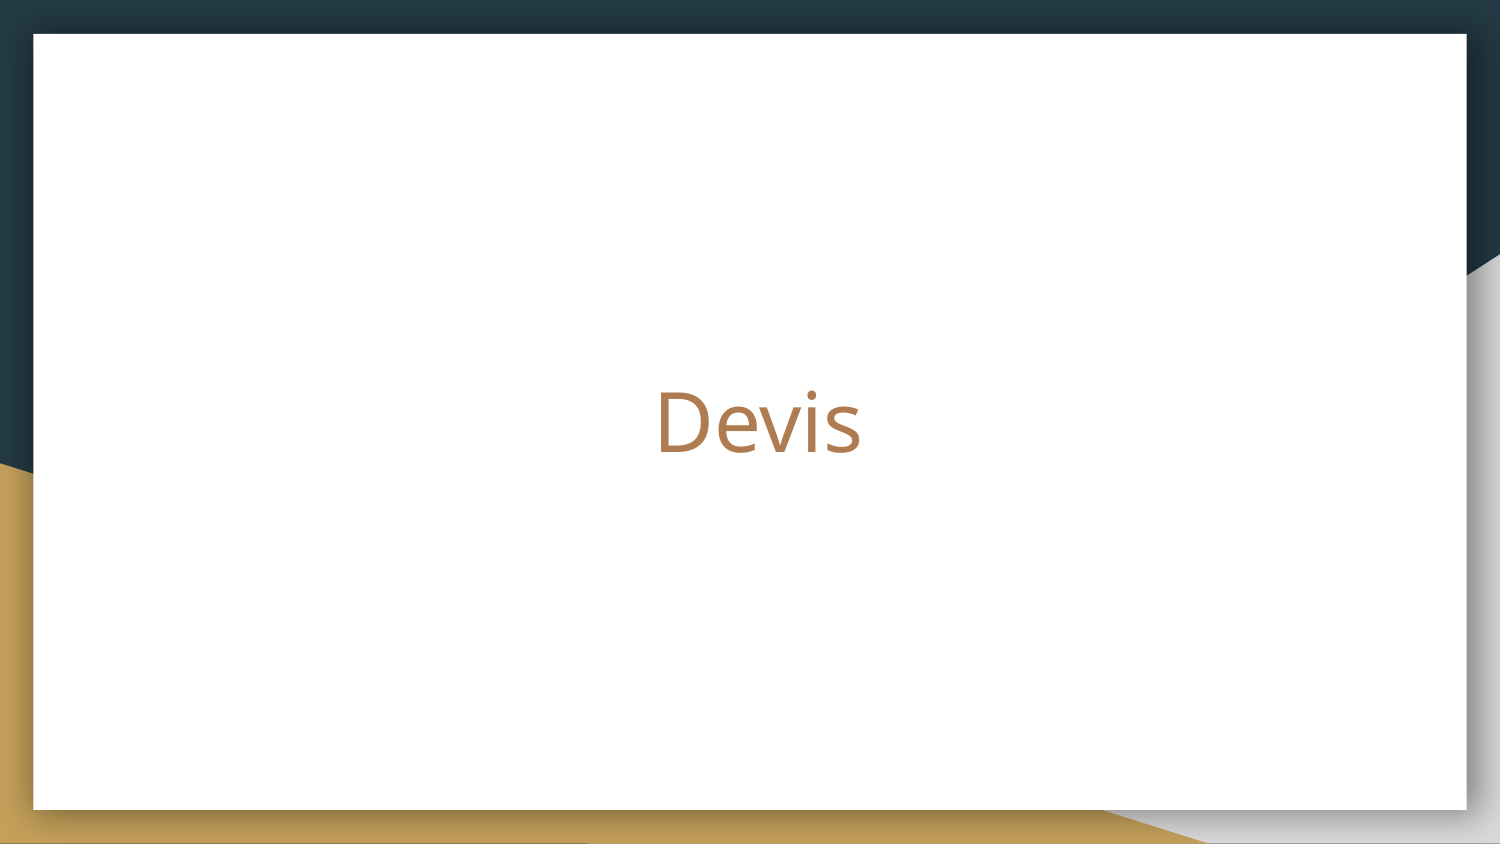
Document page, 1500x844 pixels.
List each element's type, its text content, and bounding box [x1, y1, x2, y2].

title Devis [143, 354, 1375, 489]
